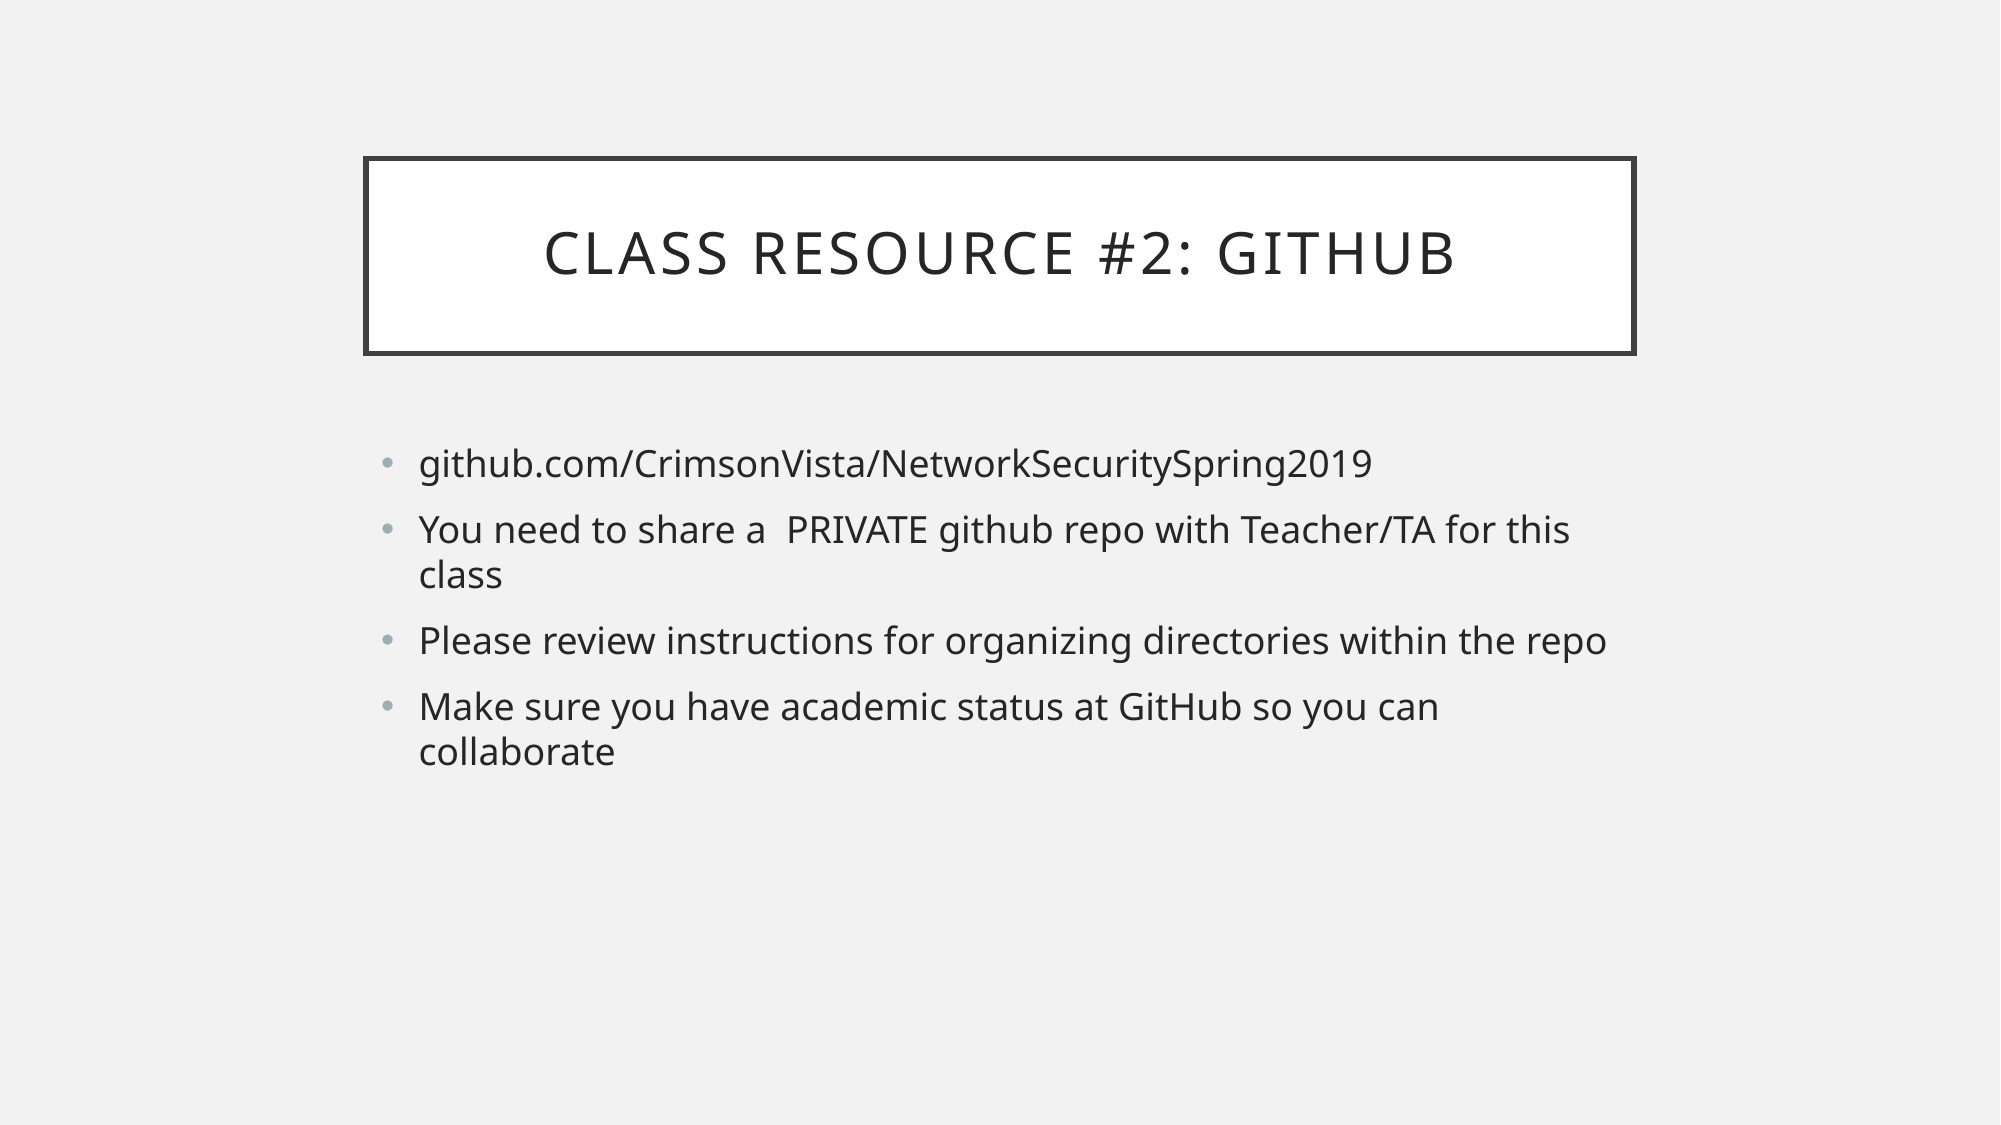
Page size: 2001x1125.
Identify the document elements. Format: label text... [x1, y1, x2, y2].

title Class Resource #2: Github [363, 156, 1637, 356]
list github.com/CrimsonVista/NetworkSecuritySpring2019 You need to share a PRIVATE github repo with Teacher/TA for this class Please review instructions for organizing directories within the repo Make sure you have academic status at GitHub so you can collaborate [366, 432, 1634, 942]
